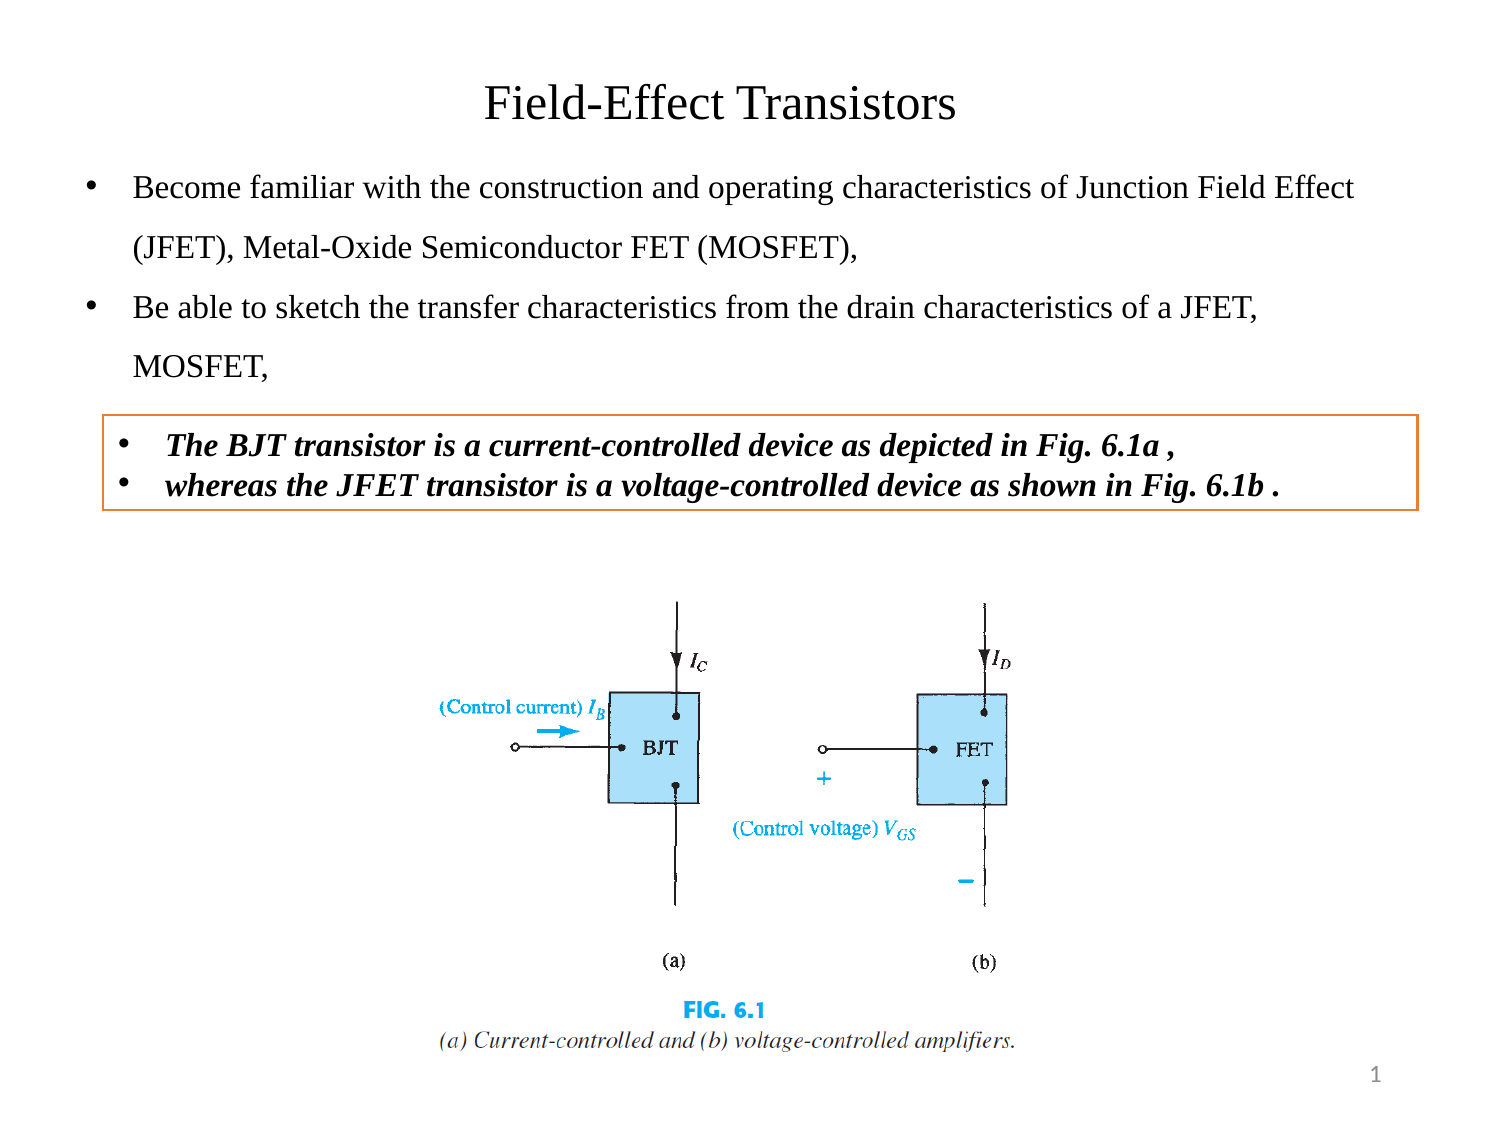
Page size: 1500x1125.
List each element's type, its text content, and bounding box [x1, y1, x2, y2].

text_box Become familiar with the construction and operating characteristics of Junction Field Effect (JFET), Metal-Oxide Semiconductor FET (MOSFET), Be able to sketch the transfer characteristics from the drain characteristics of a JFET, MOSFET, [70, 137, 1418, 460]
text_box Field-Effect Transistors [468, 61, 973, 137]
text_box The BJT transistor is a current-controlled device as depicted in Fig. 6.1a , whereas the JFET transistor is a voltage-controlled device as shown in Fig. 6.1b . [102, 414, 1419, 511]
picture [394, 573, 1088, 1069]
slide_number 1 [1059, 1042, 1397, 1103]
